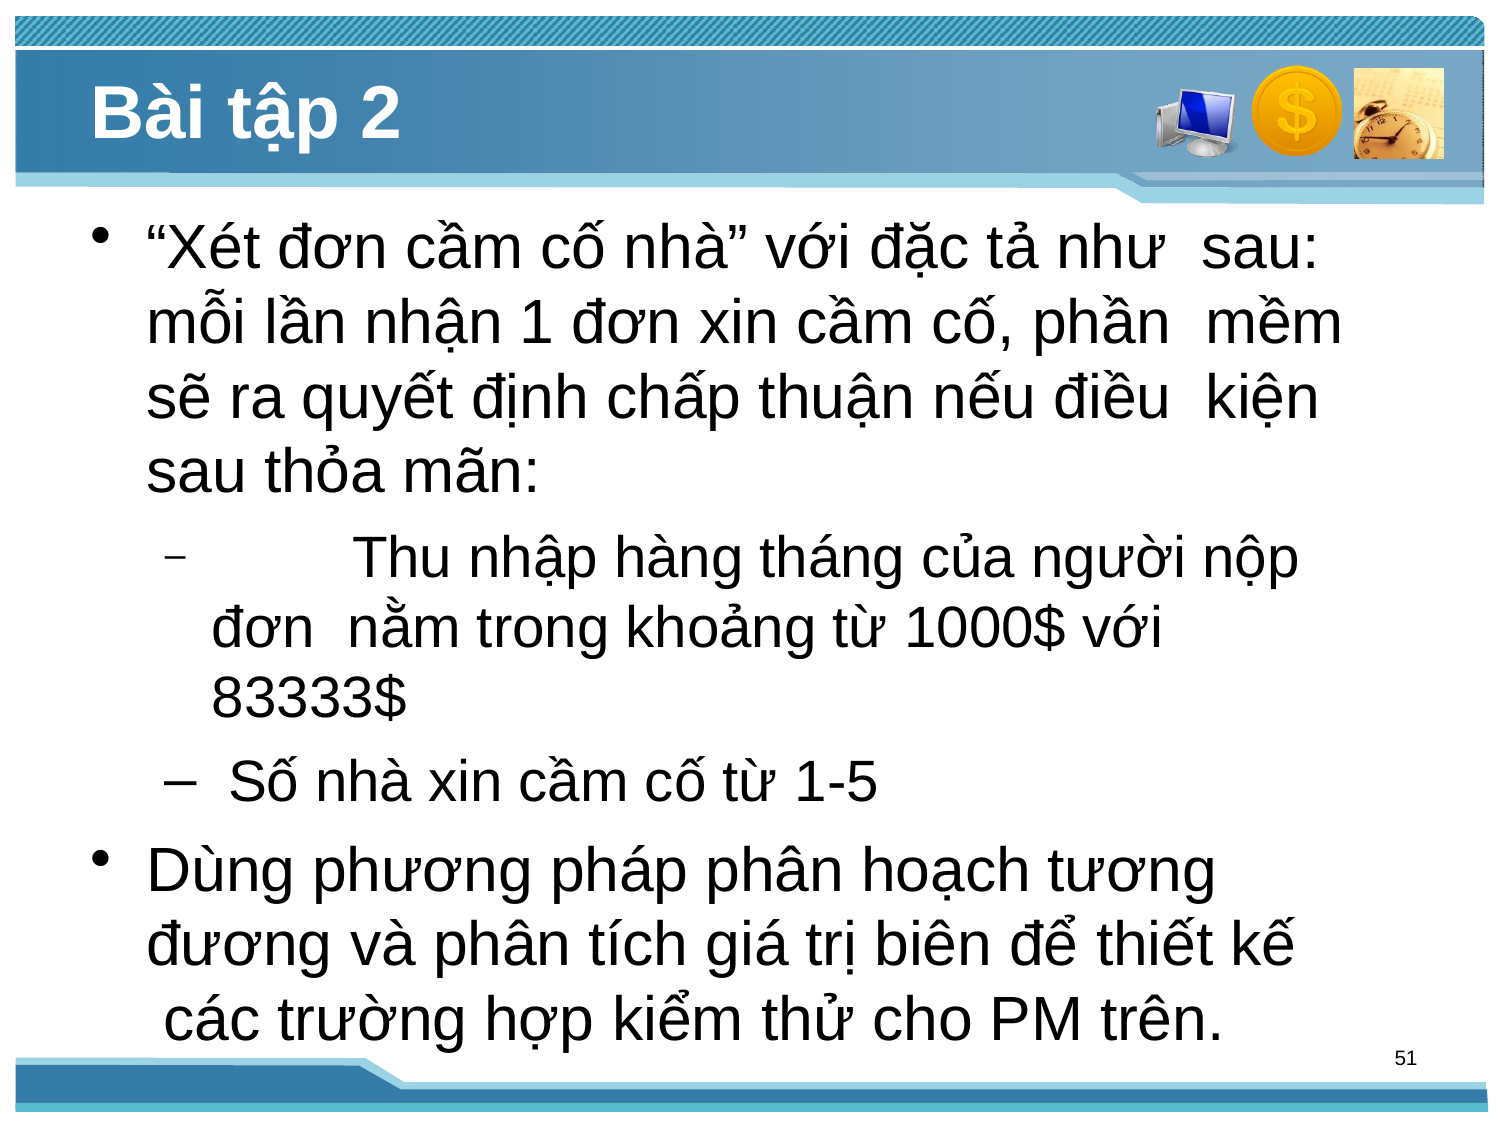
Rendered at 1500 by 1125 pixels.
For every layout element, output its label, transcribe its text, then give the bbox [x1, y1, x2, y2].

picture [15, 50, 1485, 188]
picture [15, 16, 1485, 46]
text_box Ràng buộc: 1 ≤ a, b, c ≤ 200. Áp dụng Standard BVA (số test case 4*3 + 1 = 13) min = 1 min+ = 2 – nom = 100 – max- = 199 – max = 200 [1131, 171, 1485, 181]
text_box “Xét đơn cầm cố nhà” với đặc tả như sau: mỗi lần nhận 1 đơn xin cầm cố, phần mềm sẽ ra quyết định chấp thuận nếu điều kiện sau thỏa mãn: Thu nhập hàng tháng của người nộp đơn nằm trong khoảng từ 1000$ với 83333$ Số nhà xin cầm cố từ 1-5 Dùng phương pháp phân hoạch tương đương và phân tích giá trị biên để thiết kế các trường hợp kiểm thử cho PM trên. [87, 203, 1384, 1054]
title Bài tập 2 [87, 61, 405, 203]
slide_number 51 [1378, 1044, 1424, 1125]
